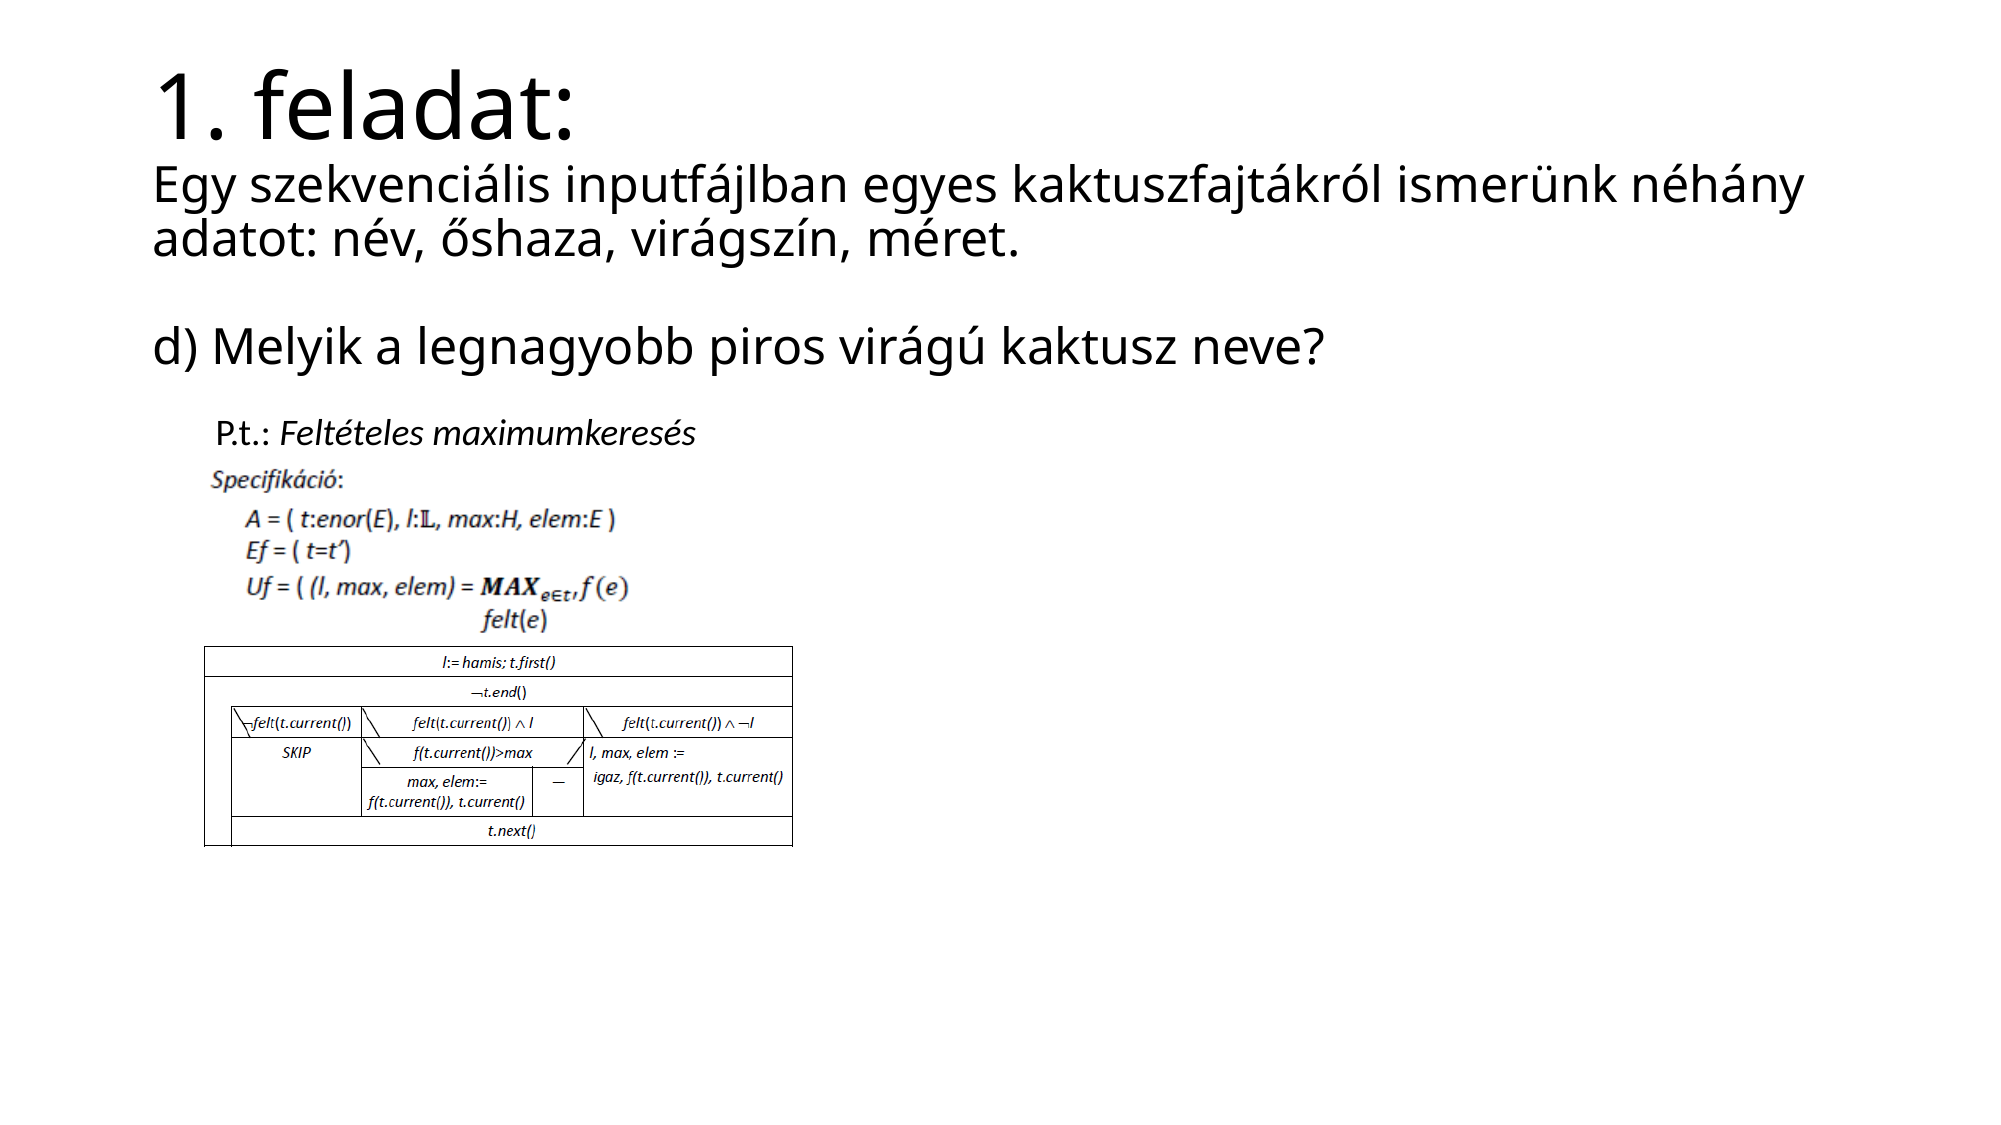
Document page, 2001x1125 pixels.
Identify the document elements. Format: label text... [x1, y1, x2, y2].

picture [200, 460, 796, 850]
title 1. feladat: Egy szekvenciális inputfájlban egyes kaktuszfajtákról ismerünk néhány adatot: név, őshaza, virágszín, méret. d) Melyik a legnagyobb piros virágú kaktusz neve? [137, 34, 1863, 401]
text_box P.t.: Feltételes maximumkeresés [200, 400, 970, 461]
